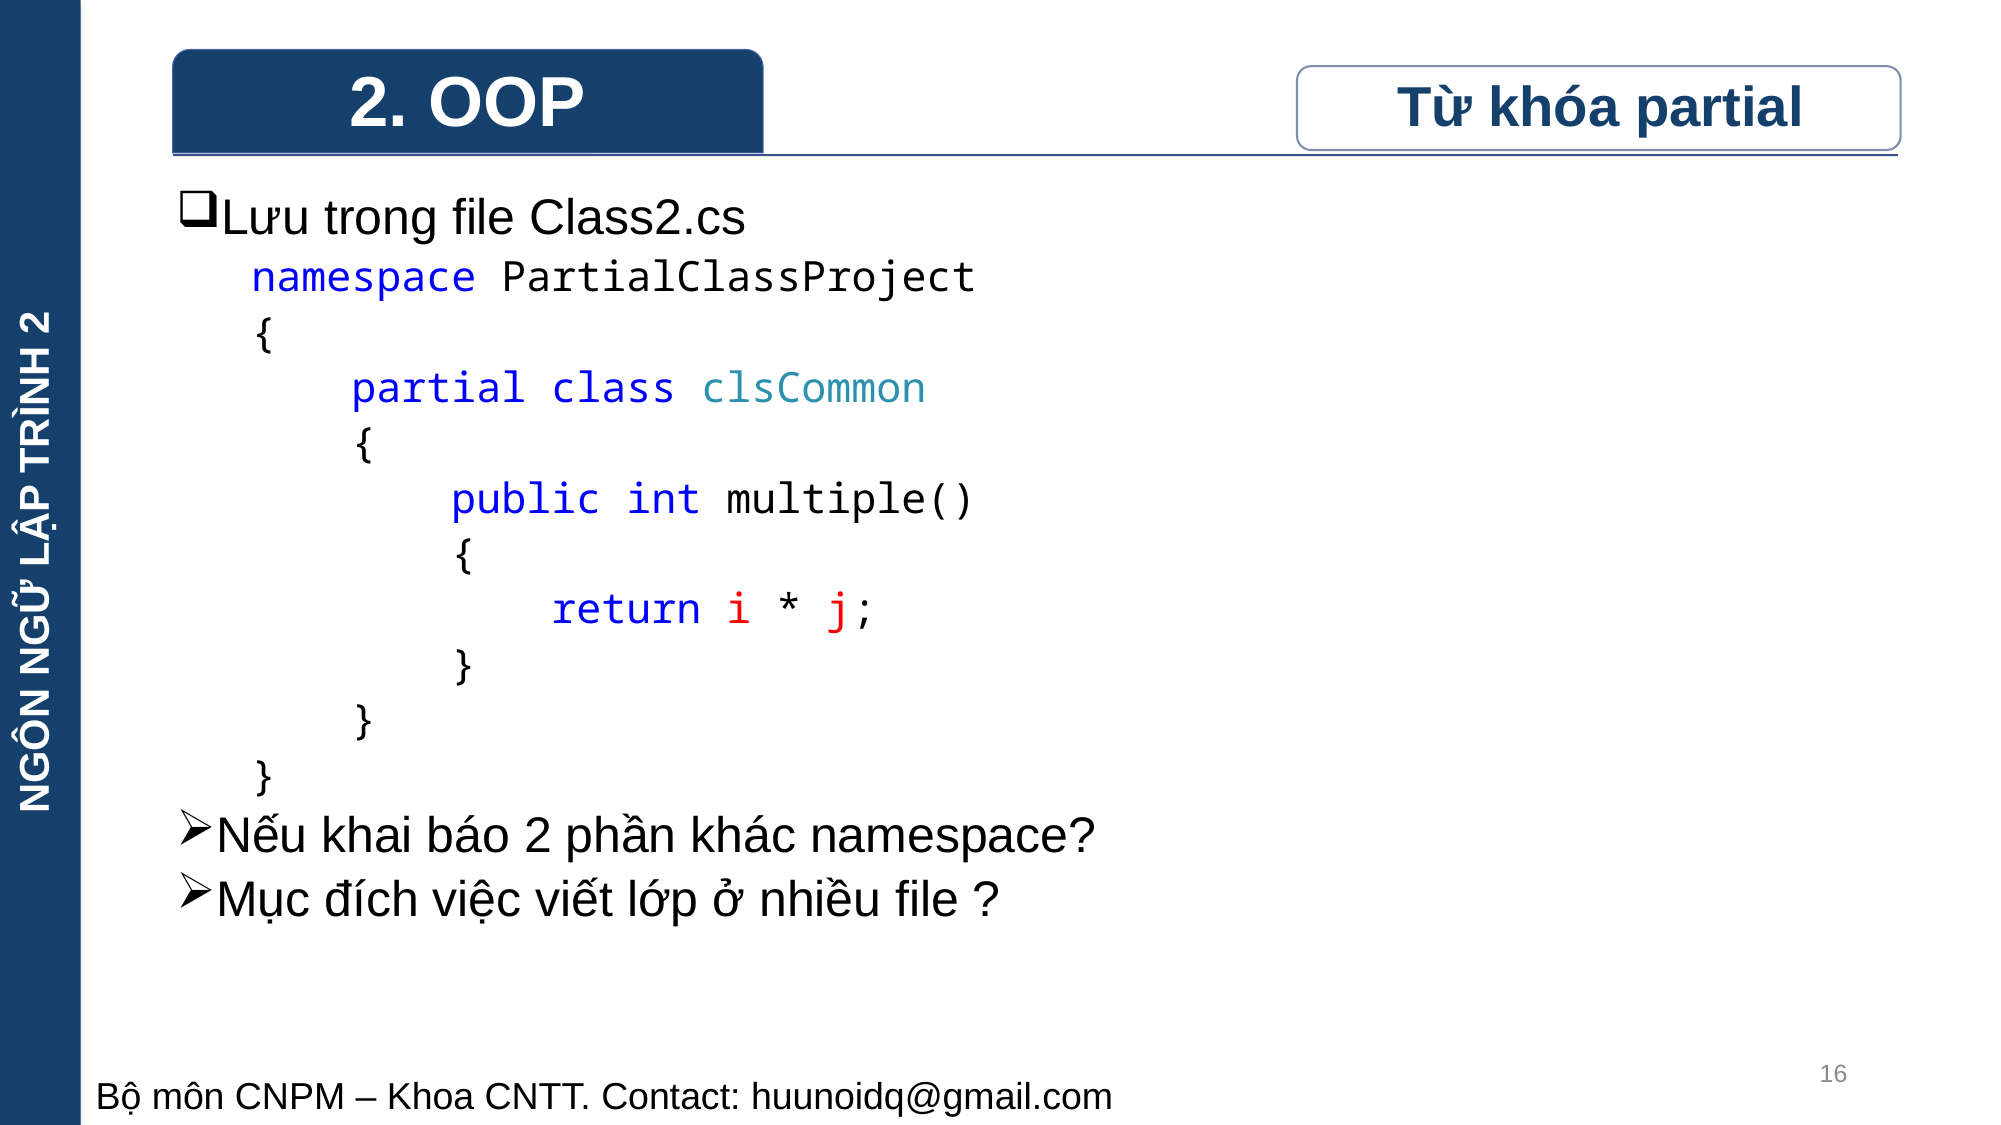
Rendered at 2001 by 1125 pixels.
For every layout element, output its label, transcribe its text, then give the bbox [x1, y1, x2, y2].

text_box Bộ môn CNPM – Khoa CNTT. Contact: huunoidq@gmail.com [80, 1064, 2000, 1125]
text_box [137, 10, 1863, 228]
slide_number 16 [1412, 1042, 1863, 1103]
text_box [1296, 66, 1924, 150]
list Lưu trong file Class2.cs namespace PartialClassProject { partial class clsCommon { public int multiple() { return i * j; } } } Nếu khai báo 2 phần khác namespace? Mục đích việc viết lớp ở nhiều file ? [161, 183, 1924, 1043]
text_box NGÔN NGỮ LẬP TRÌNH 2 [0, 0, 82, 1125]
